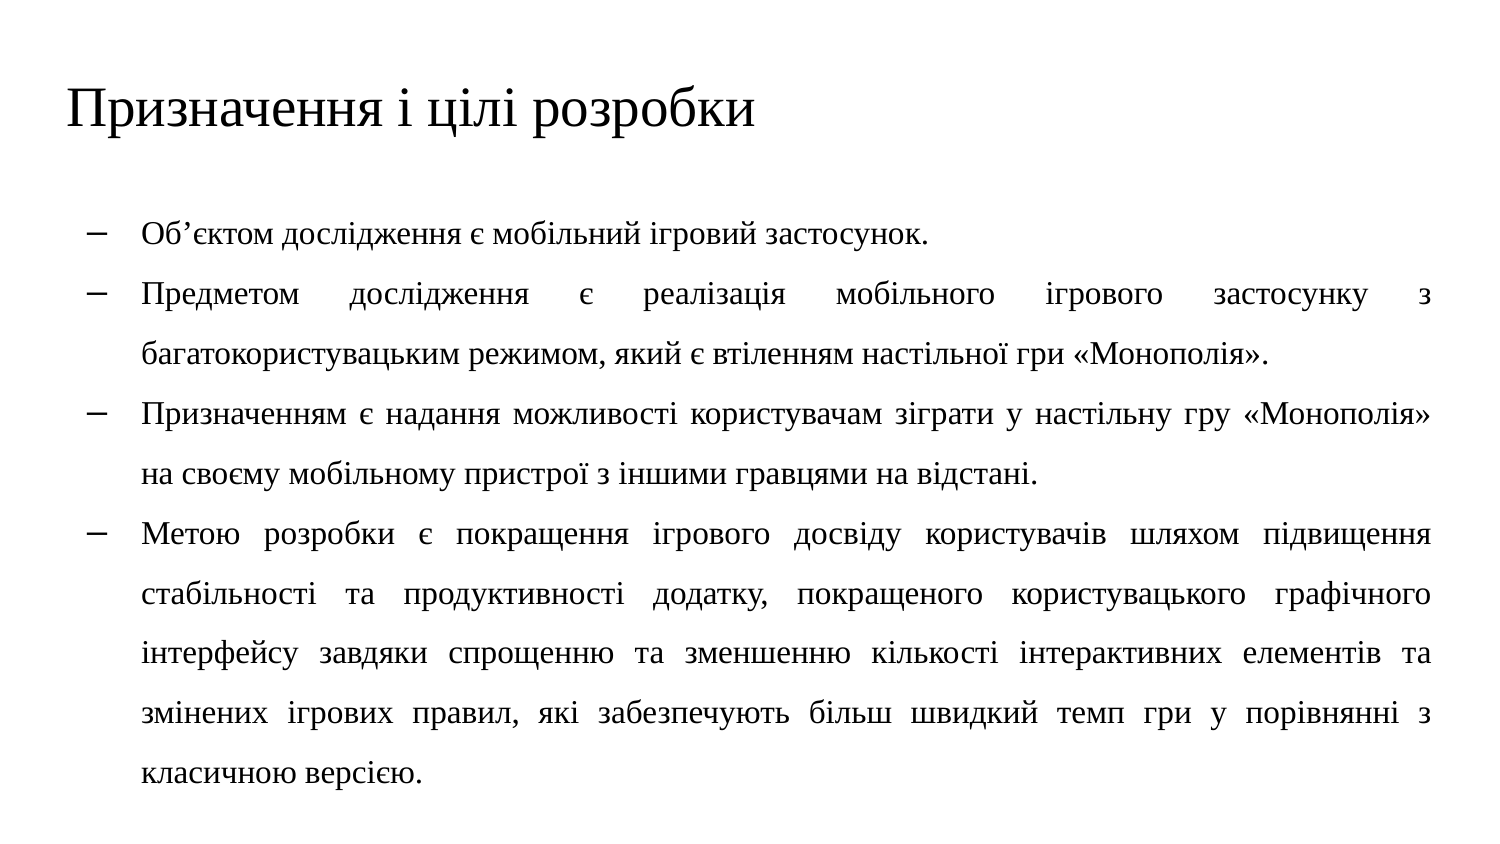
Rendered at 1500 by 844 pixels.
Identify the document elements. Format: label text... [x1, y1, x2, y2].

title Призначення і цілі розробки [51, 60, 1449, 155]
list Об’єктом дослідження є мобільний ігровий застосунок. Предметом дослідження є реалізація мобільного ігрового застосунку з багатокористувацьким режимом, який є втіленням настільної гри «Монополія». Призначенням є надання можливості користувачам зіграти у настільну гру «Монополія» на своєму мобільному пристрої з іншими гравцями на відстані. Метою розробки є покращення ігрового досвіду користувачів шляхом підвищення стабільності та продуктивності додатку, покращеного користувацького графічного інтерфейсу завдяки спрощенню та зменшенню кількості інтерактивних елементів та змінених ігрових правил, які забезпечують більш швидкий темп гри у порівнянні з класичною версією. [51, 176, 1449, 737]
